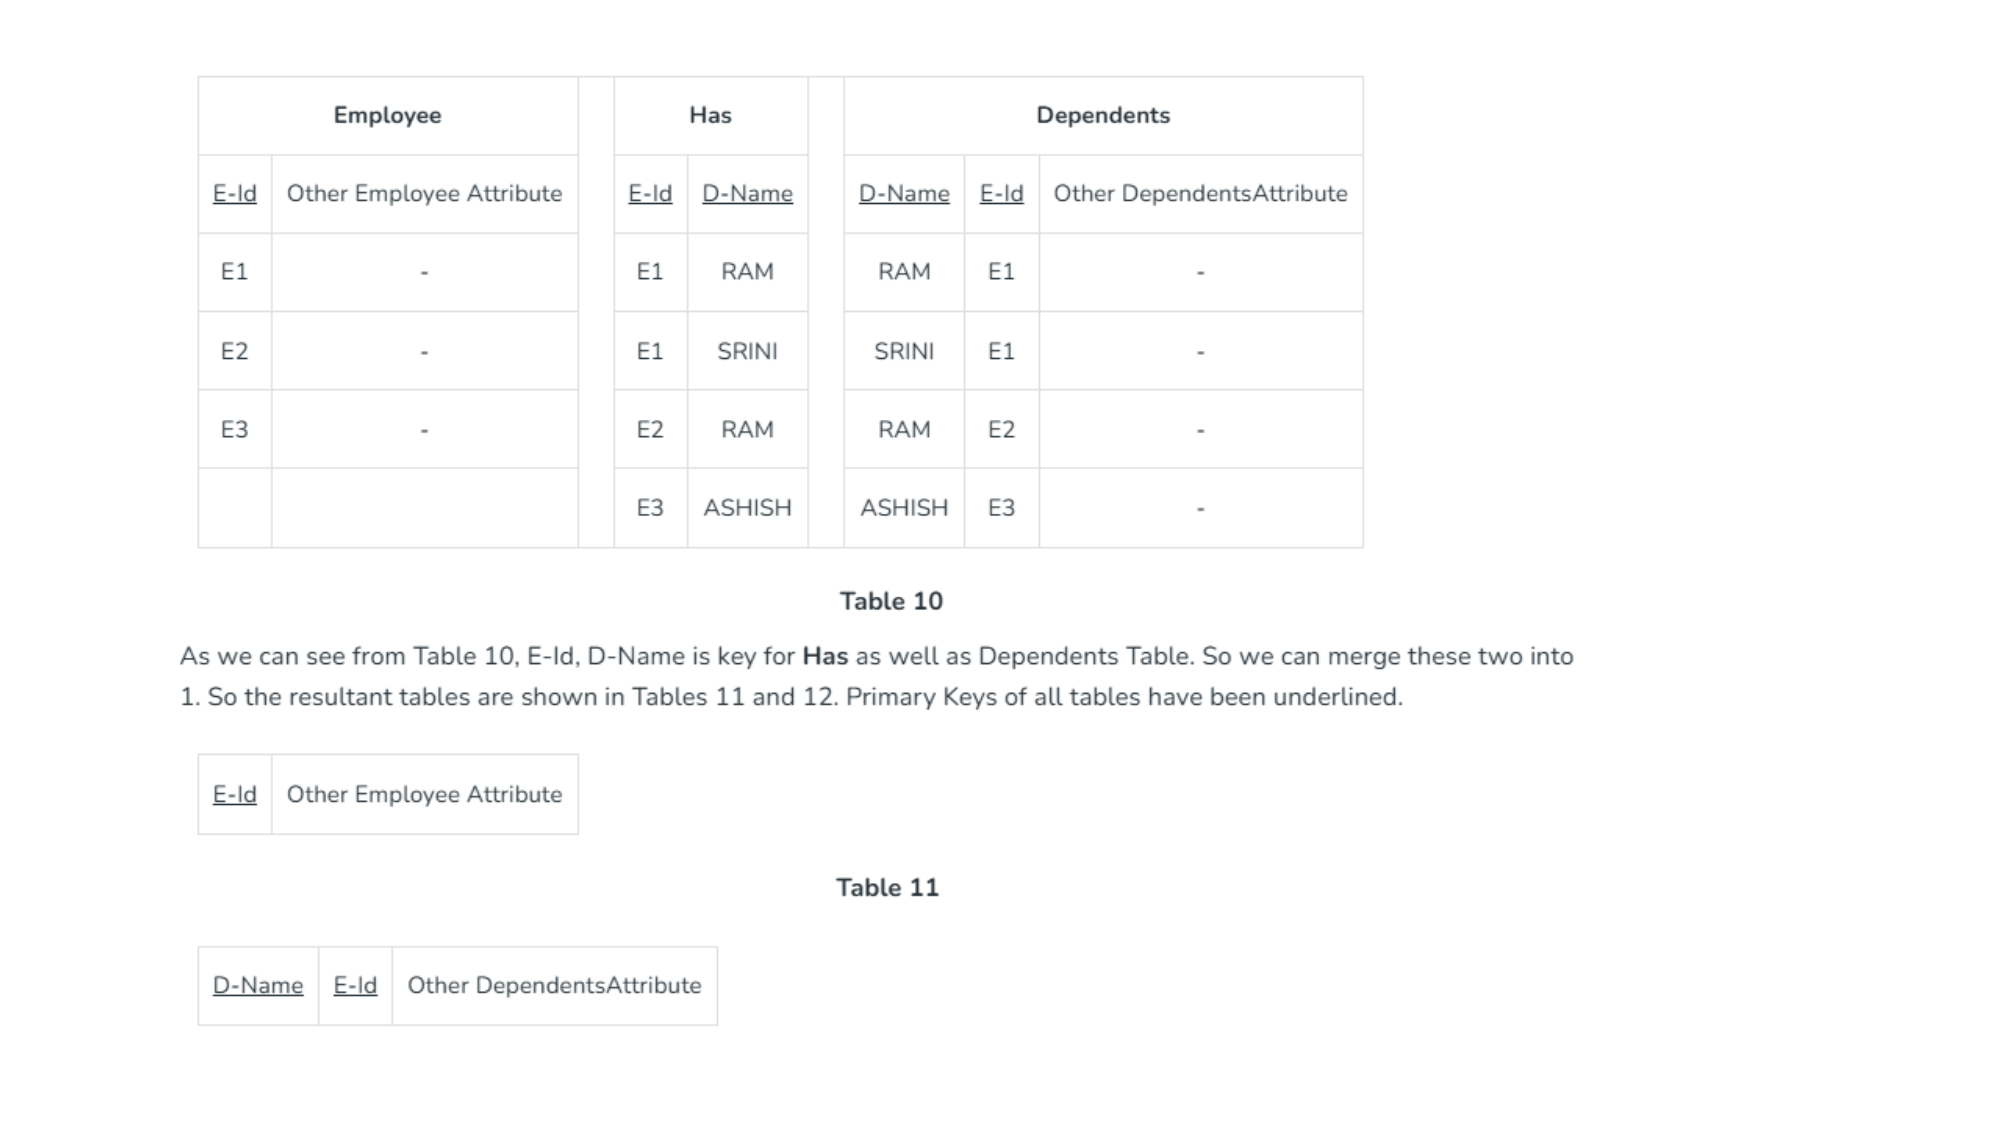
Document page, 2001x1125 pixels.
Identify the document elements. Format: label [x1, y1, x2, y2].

picture [165, 59, 1616, 1045]
